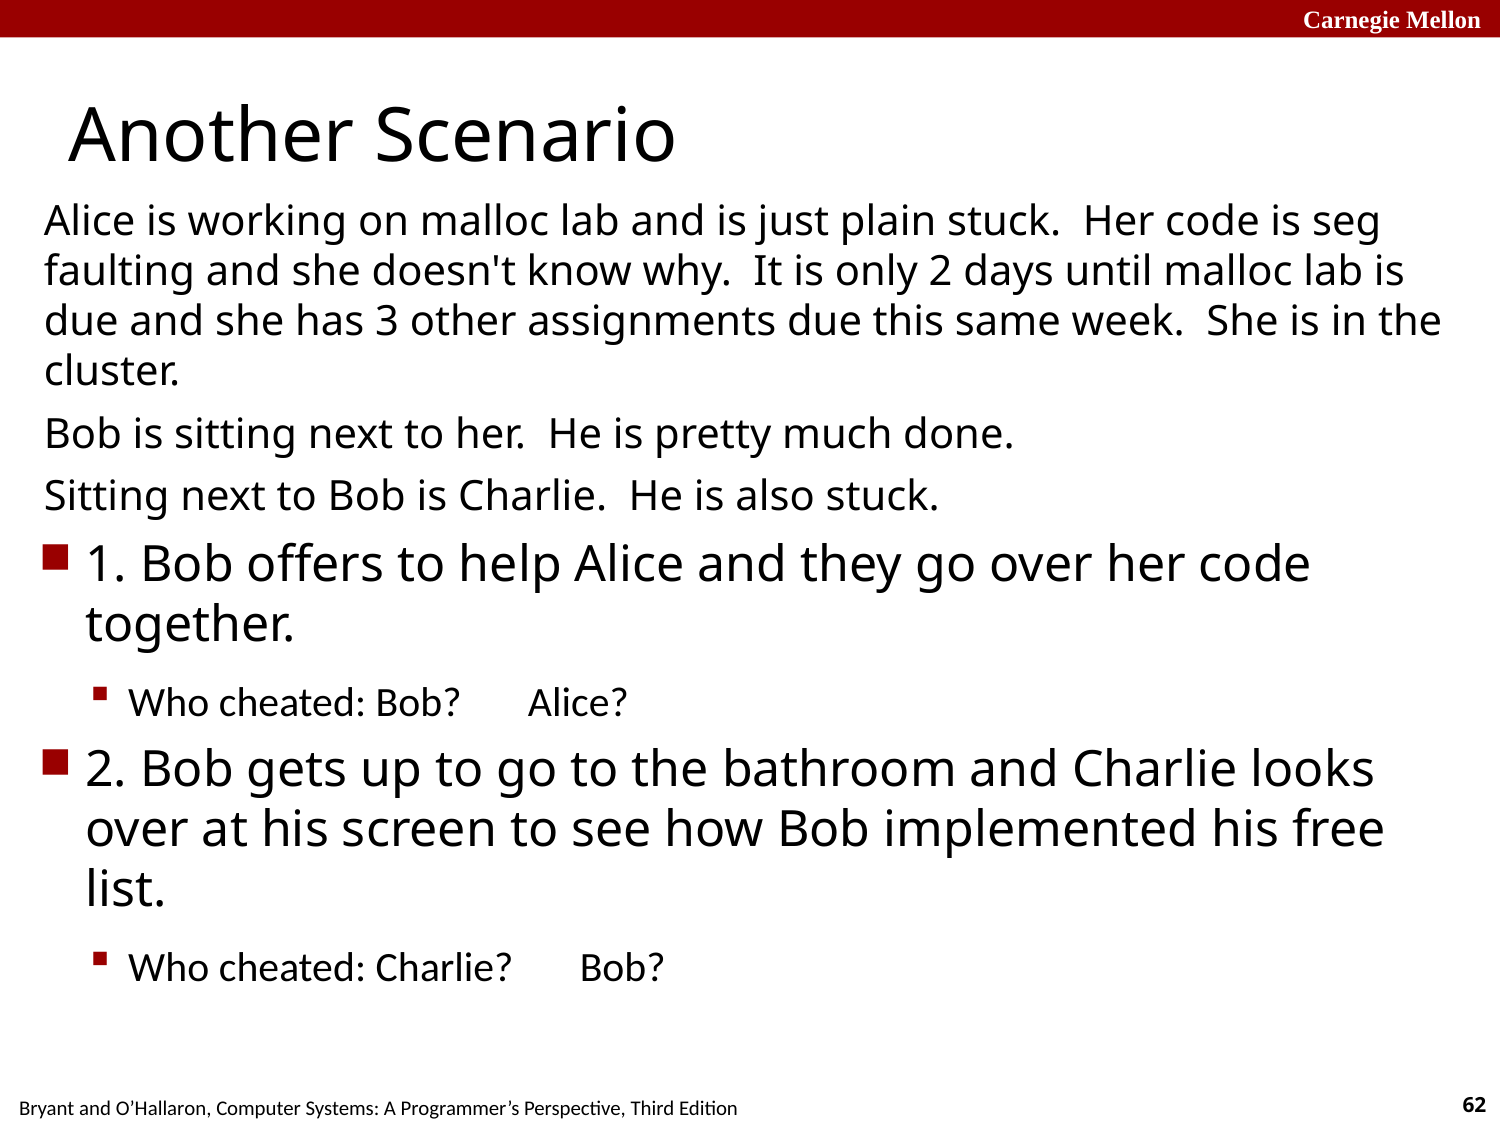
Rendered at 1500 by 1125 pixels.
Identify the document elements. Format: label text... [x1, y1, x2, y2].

title Another Scenario [62, 41, 1438, 187]
list Alice is working on malloc lab and is just plain stuck. Her code is seg faulting and she doesn't know why. It is only 2 days until malloc lab is due and she has 3 other assignments due this same week. She is in the cluster. Bob is sitting next to her. He is pretty much done. Sitting next to Bob is Charlie. He is also stuck. 1. Bob offers to help Alice and they go over her code together. Who cheated: Bob? Alice? 2. Bob gets up to go to the bathroom and Charlie looks over at his screen to see how Bob implemented his free list. Who cheated: Charlie? Bob? [37, 187, 1463, 1080]
